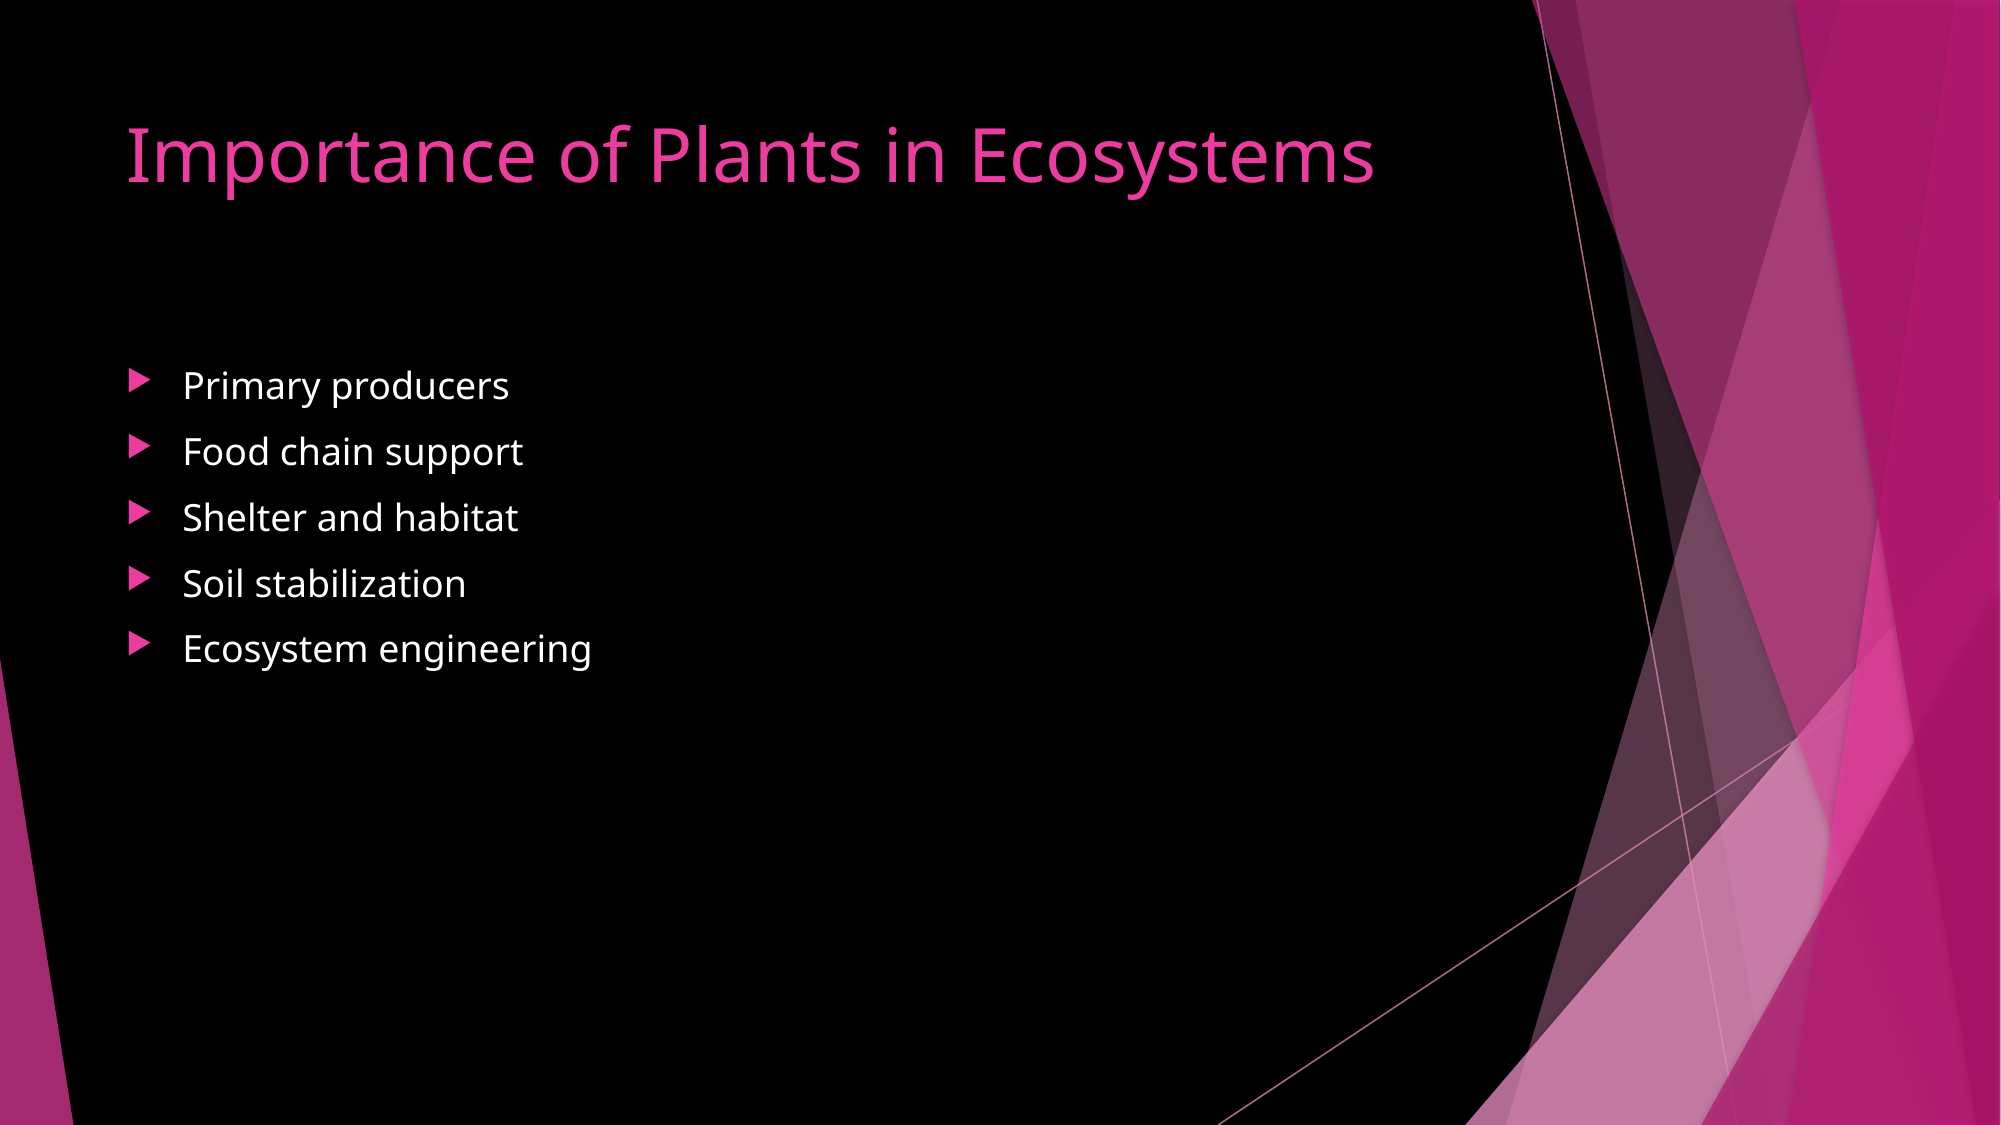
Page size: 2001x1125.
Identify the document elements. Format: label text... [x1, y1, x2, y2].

list Primary producers Food chain support Shelter and habitat Soil stabilization Ecosystem engineering [111, 354, 1522, 992]
title Importance of Plants in Ecosystems [111, 99, 1522, 317]
